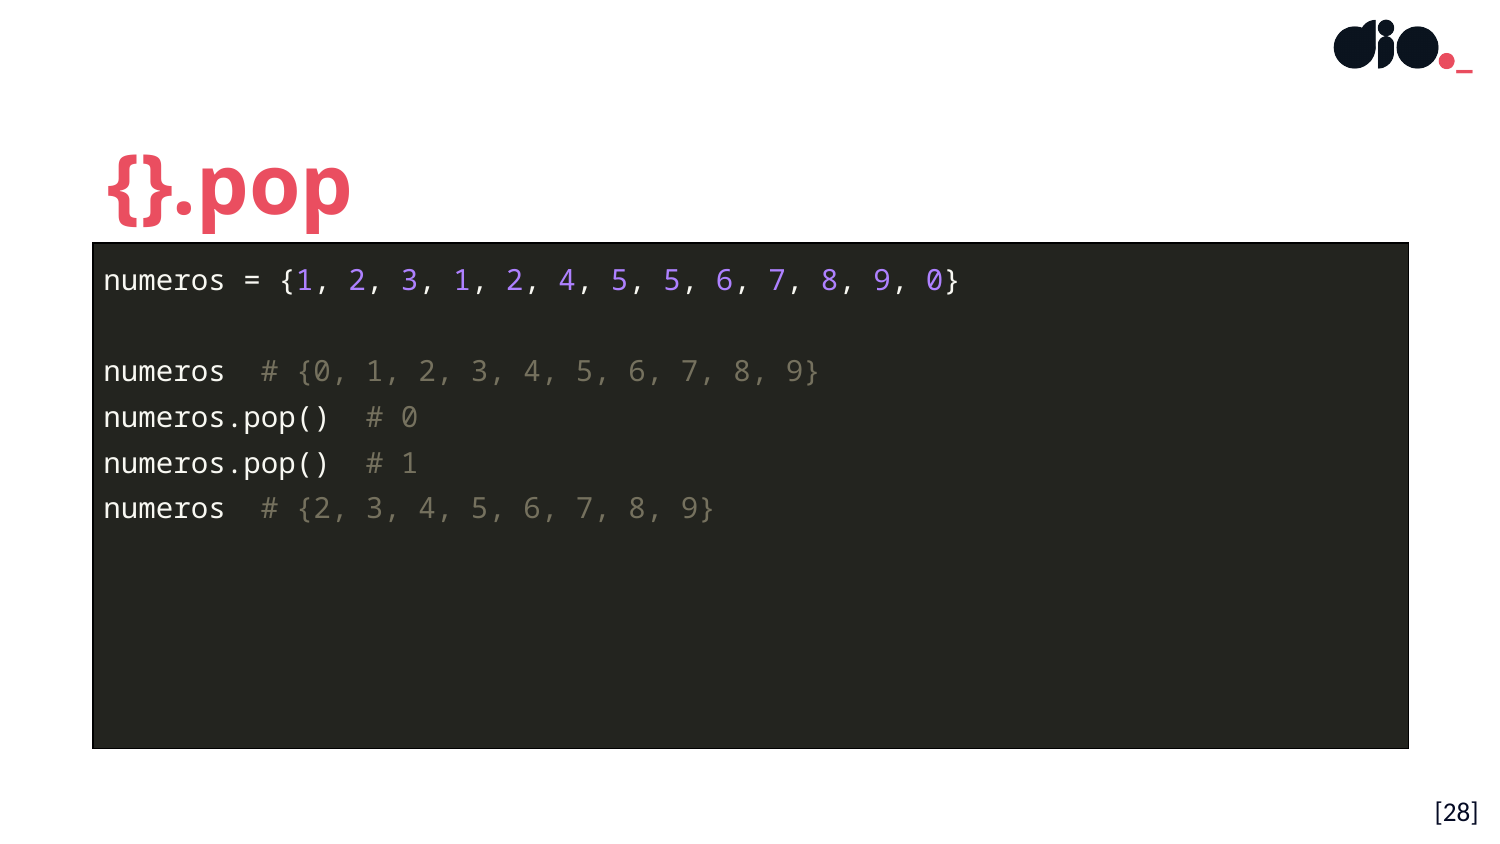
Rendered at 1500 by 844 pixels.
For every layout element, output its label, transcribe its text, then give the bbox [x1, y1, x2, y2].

picture [1333, 19, 1473, 74]
text_box {}.pop [92, 104, 1408, 242]
slide_number [28] [1403, 779, 1494, 844]
table_header numeros = {1, 2, 3, 1, 2, 4, 5, 5, 6, 7, 8, 9, 0} numeros # {0, 1, 2, 3, 4, 5, 6, 7, 8, 9} numeros.pop() # 0 numeros.pop() # 1 numeros # {2, 3, 4, 5, 6, 7, 8, 9} [94, 244, 1408, 748]
